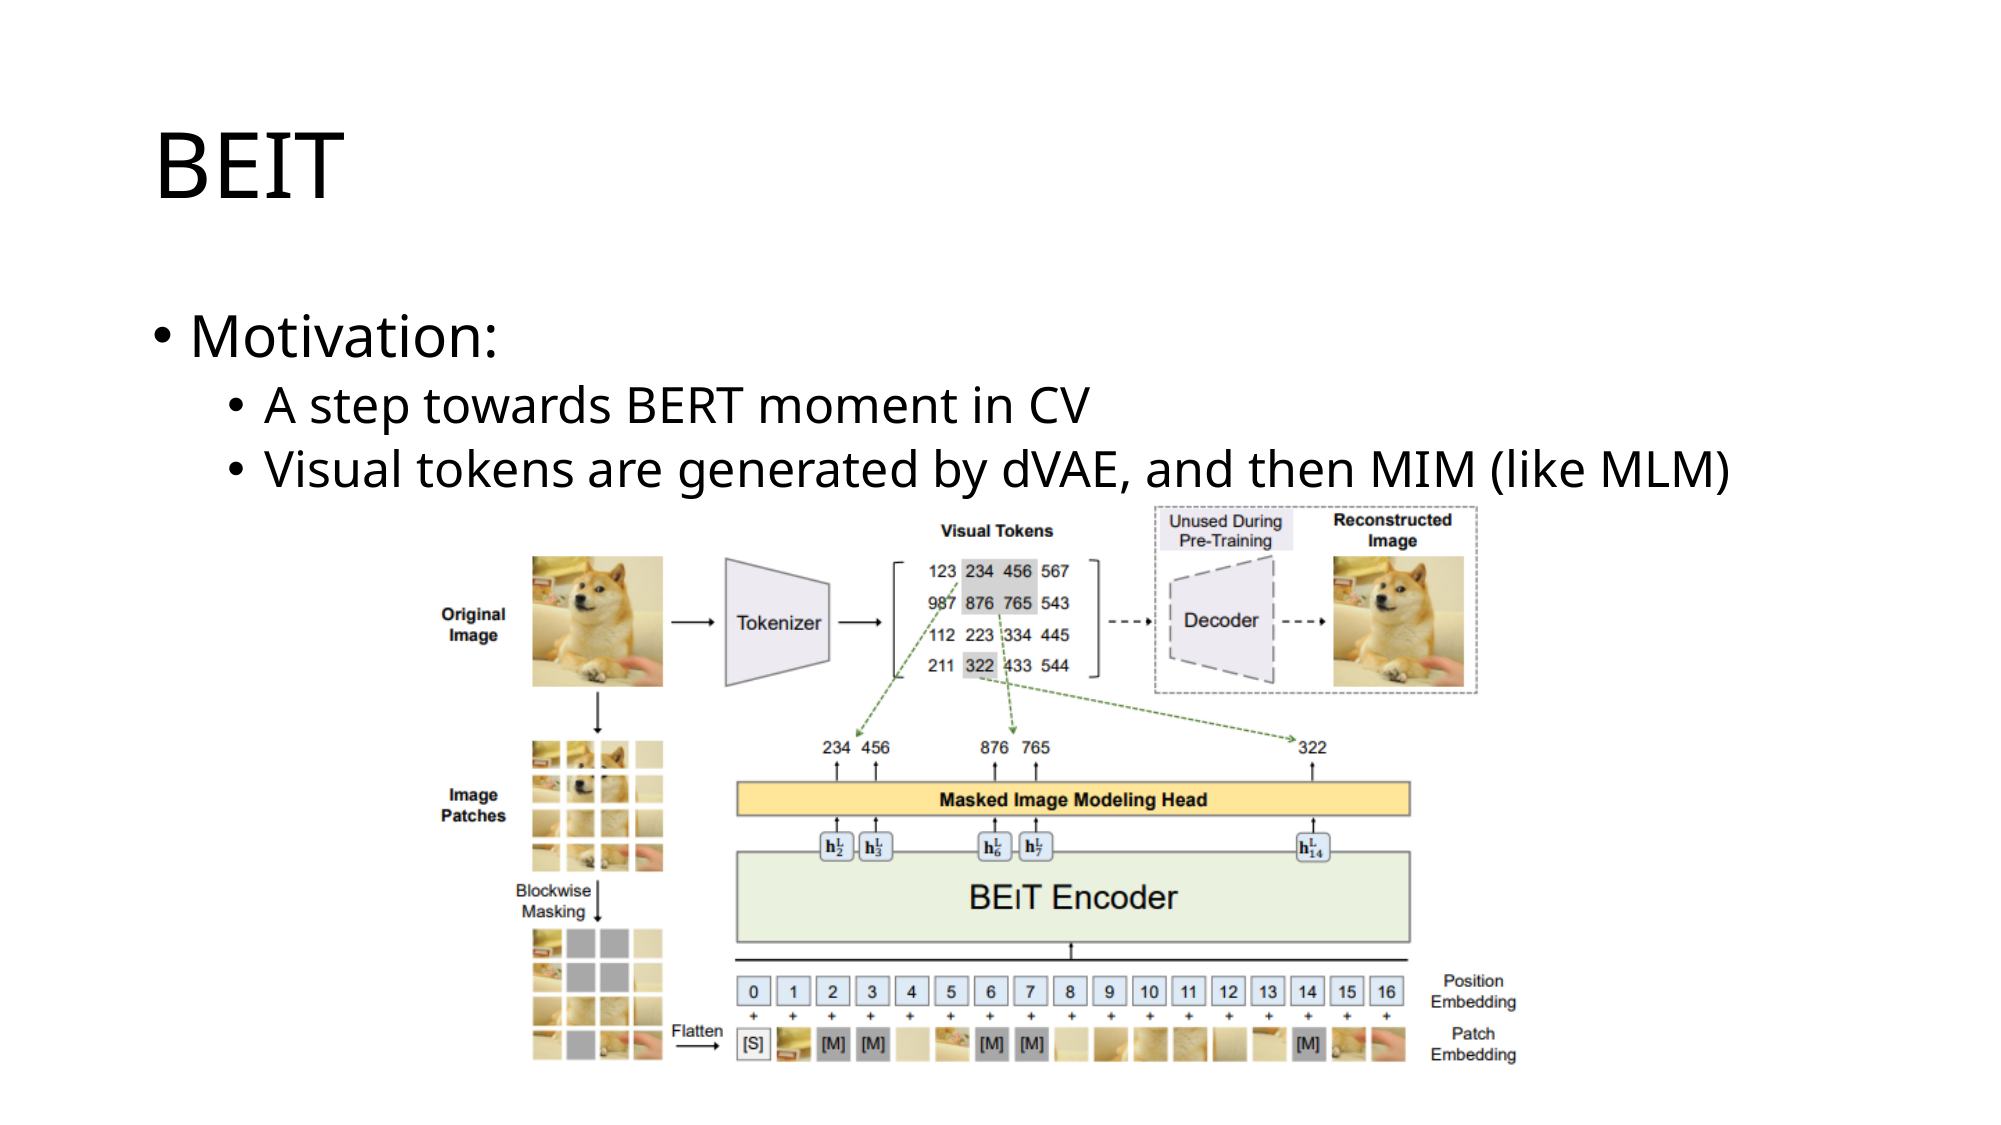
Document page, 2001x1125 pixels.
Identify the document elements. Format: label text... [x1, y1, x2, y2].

list Motivation: A step towards BERT moment in CV Visual tokens are generated by dVAE, and then MIM (like MLM) [137, 299, 1863, 1014]
title BEIT [137, 59, 1863, 278]
picture [423, 505, 1528, 1080]
